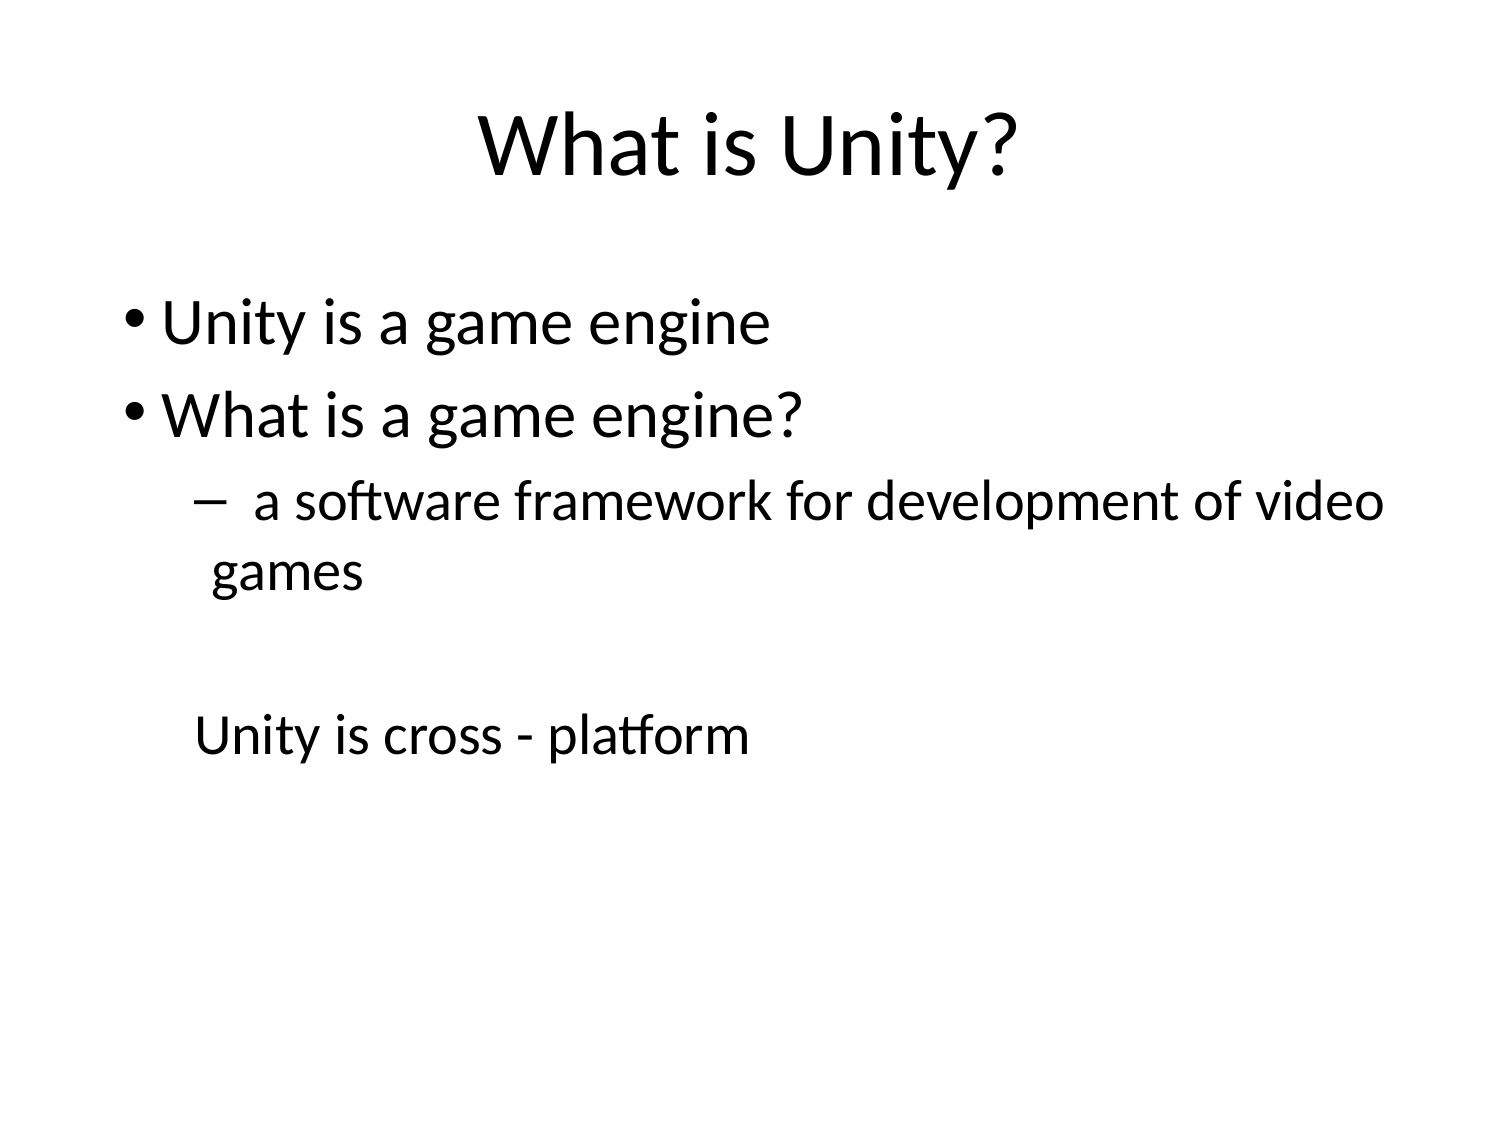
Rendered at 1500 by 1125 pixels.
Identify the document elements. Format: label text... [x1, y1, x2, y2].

list Unity is a game engine What is a game engine? a software framework for development of video games Unity is cross - platform [75, 262, 1425, 1005]
title What is Unity? [75, 45, 1425, 233]
